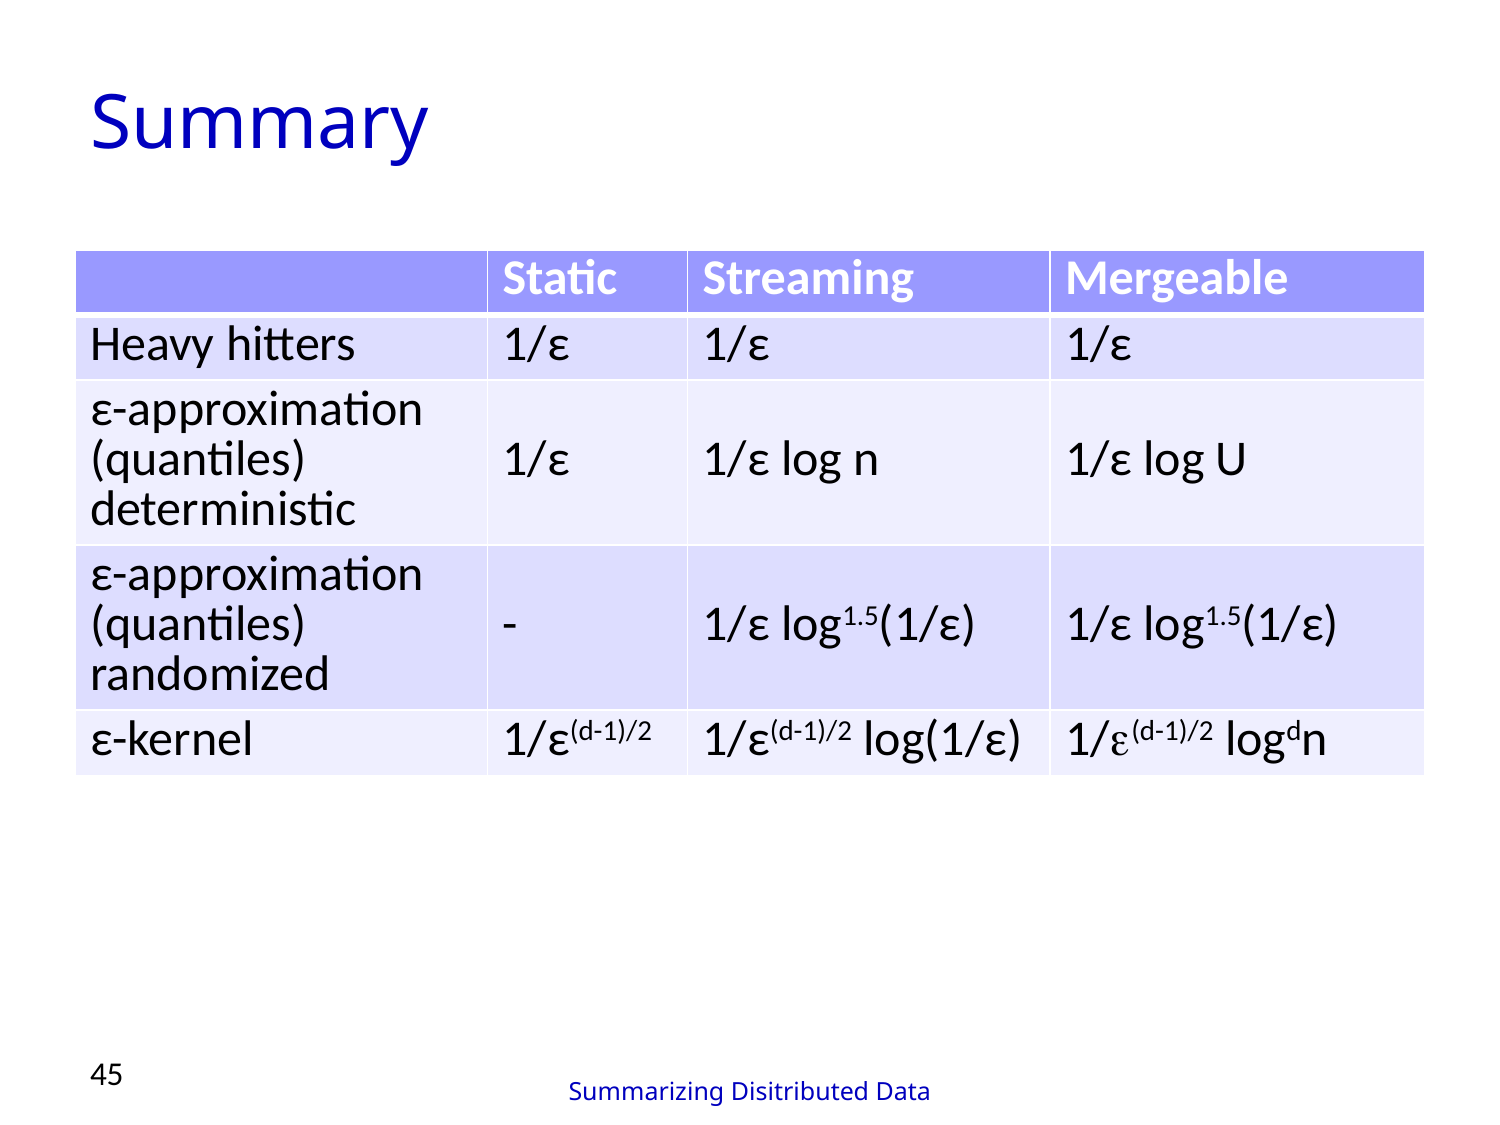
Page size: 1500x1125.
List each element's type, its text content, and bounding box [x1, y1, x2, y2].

slide_number 45 [74, 1024, 426, 1101]
table_cell - [488, 546, 687, 709]
table_cell ε-approximation (quantiles) randomized [76, 546, 487, 709]
table_header Static [488, 251, 687, 312]
table_cell Heavy hitters [76, 318, 487, 379]
table_cell 1/ε [488, 318, 687, 379]
table_header Mergeable [1051, 251, 1424, 312]
table_cell 1/ε(d-1)/2 [488, 711, 687, 775]
table_cell 1/ε log U [1051, 381, 1424, 544]
table_cell 1/ε log1.5(1/ε) [1051, 546, 1424, 709]
table_cell 1/ε log n [688, 381, 1049, 544]
table_cell 1/ε [1051, 318, 1424, 379]
table_cell ε-approximation (quantiles) deterministic [76, 381, 487, 544]
footer Summarizing Disitributed Data [387, 1037, 1113, 1113]
table_cell 1/ε [688, 318, 1049, 379]
table_cell 1/ε log1.5(1/ε) [688, 546, 1049, 709]
title Summary [74, 49, 1500, 188]
table_cell ε-kernel [76, 711, 487, 775]
table_cell 1/ε [488, 381, 687, 544]
table_header Streaming [688, 251, 1049, 312]
table_cell 1/ε(d-1)/2 log(1/ε) [688, 711, 1049, 775]
table_header [76, 251, 487, 312]
table_cell 1/(d-1)/2 logdn [1051, 711, 1424, 775]
